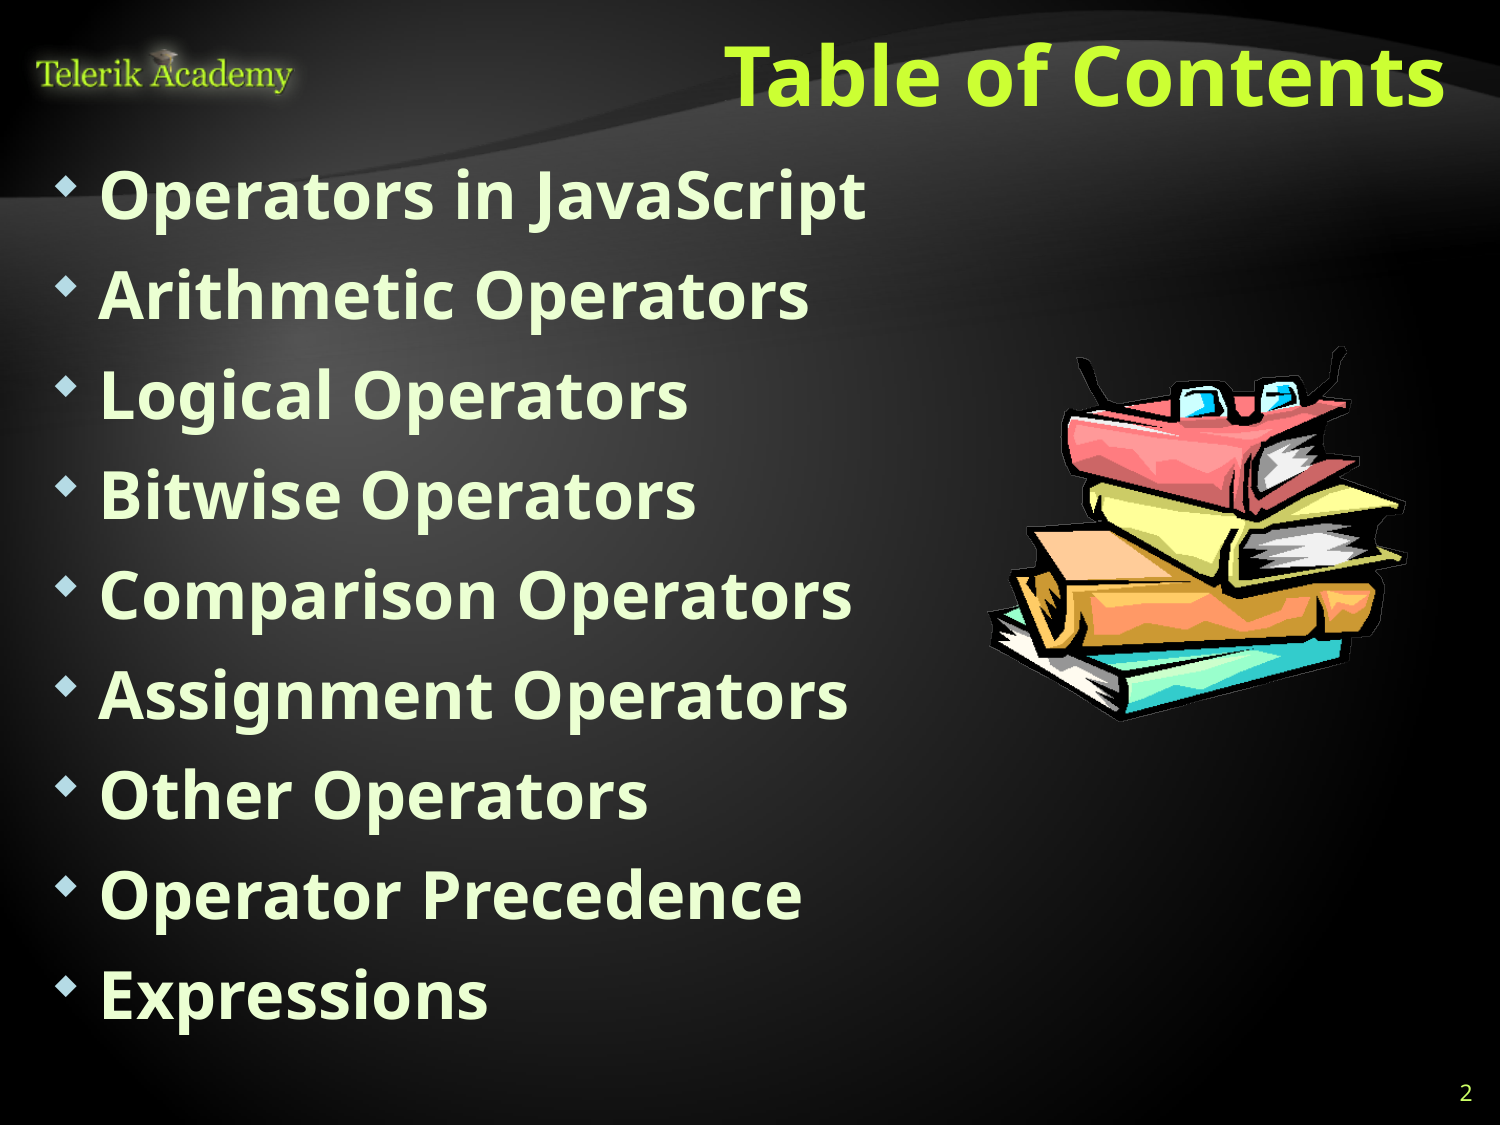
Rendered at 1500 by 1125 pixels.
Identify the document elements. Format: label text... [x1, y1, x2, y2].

slide_number 2 [1412, 1074, 1488, 1113]
title Table of Contents [300, 12, 1463, 149]
list Operators in JavaScript Arithmetic Operators Logical Operators Bitwise Operators Comparison Operators Assignment Operators Other Operators Operator Precedence Expressions [37, 149, 1463, 1100]
picture [0, 0, 1500, 1125]
